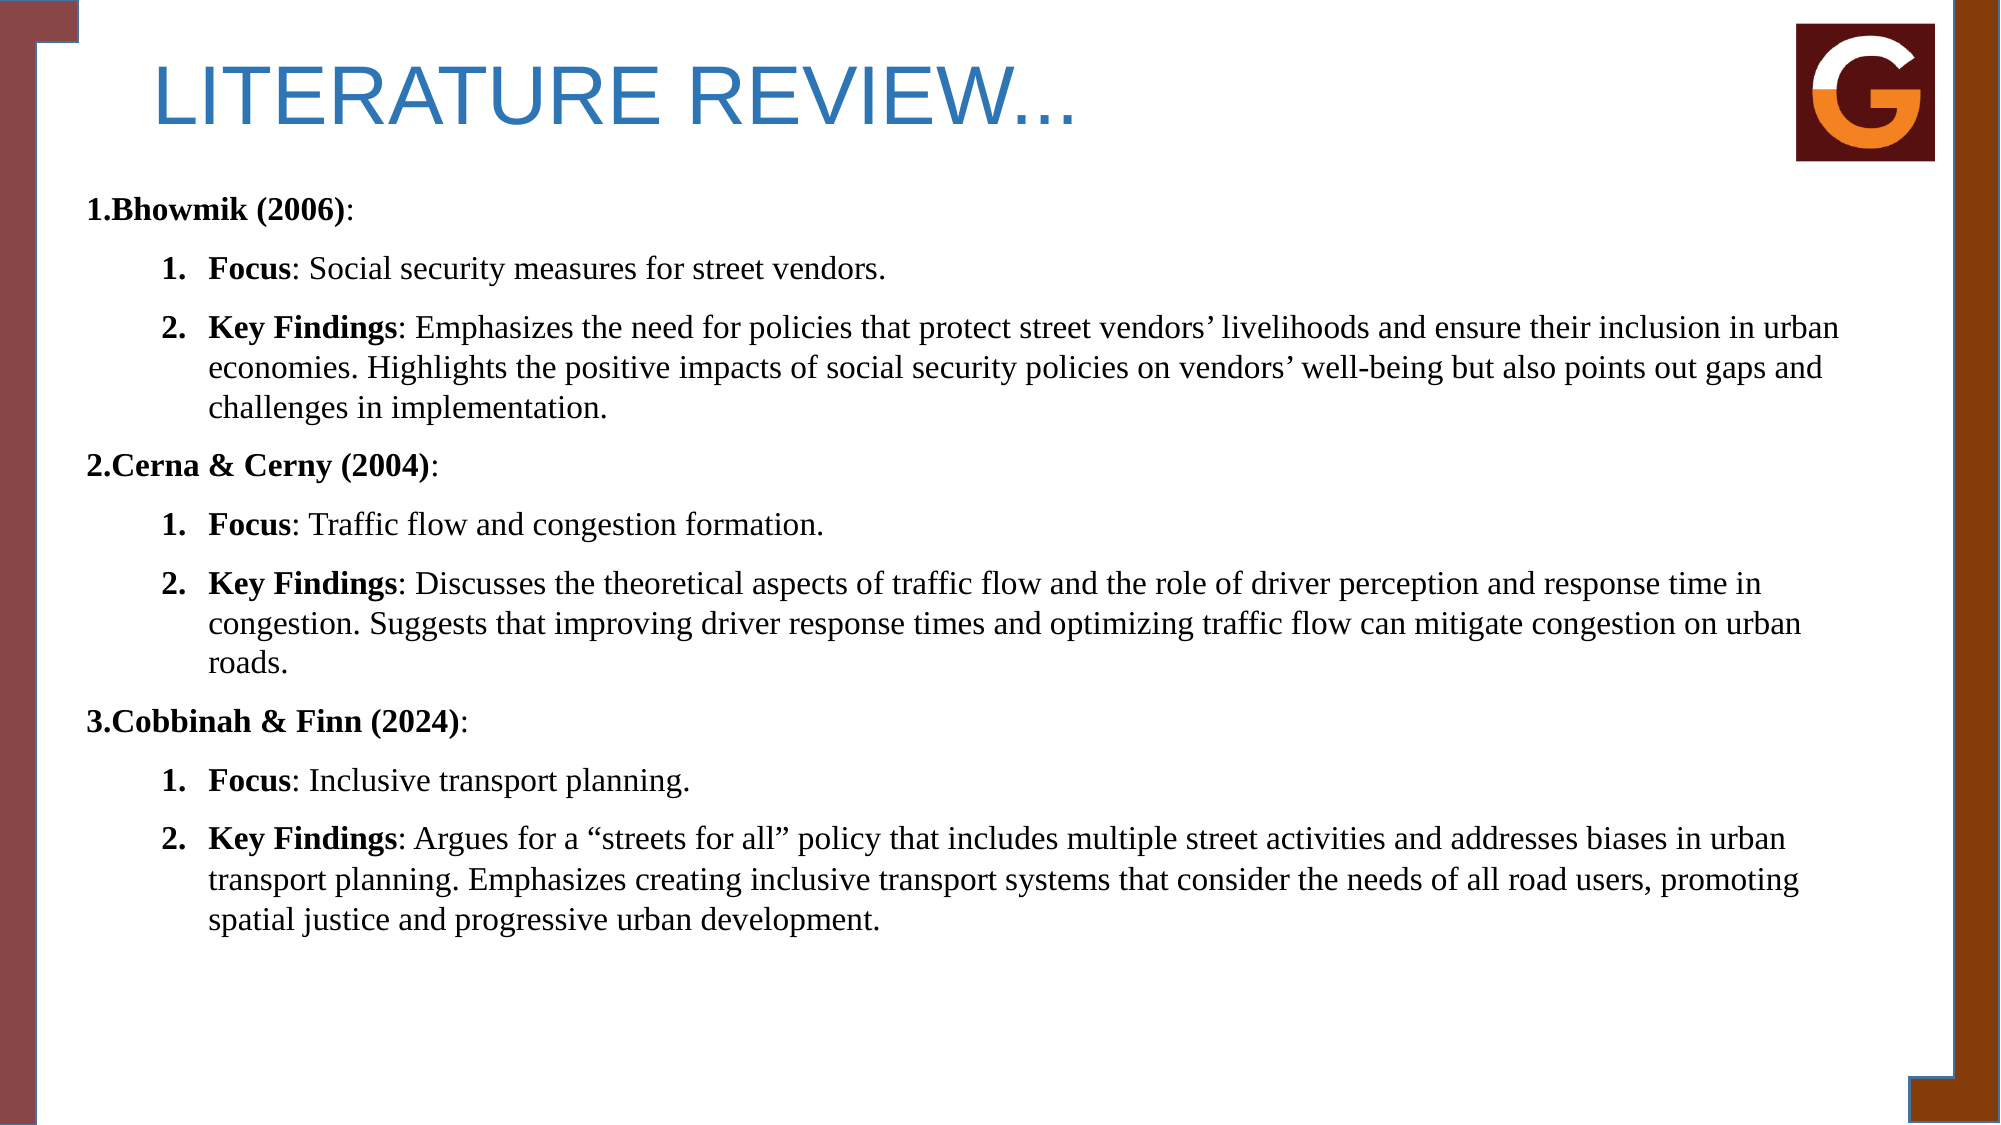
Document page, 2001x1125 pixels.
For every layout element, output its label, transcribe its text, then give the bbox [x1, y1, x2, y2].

title LITERATURE REVIEW... [137, 33, 1863, 161]
picture [1796, 23, 1935, 162]
text_box Bhowmik (2006): Focus: Social security measures for street vendors. Key Findings: Emphasizes the need for policies that protect street vendors’ livelihoods and ensure their inclusion in urban economies. Highlights the positive impacts of social security policies on vendors’ well-being but also points out gaps and challenges in implementation. Cerna & Cerny (2004): Focus: Traffic flow and congestion formation. Key Findings: Discusses the theoretical aspects of traffic flow and the role of driver perception and response time in congestion. Suggests that improving driver response times and optimizing traffic flow can mitigate congestion on urban roads. Cobbinah & Finn (2024): Focus: Inclusive transport planning. Key Findings: Argues for a “streets for all” policy that includes multiple street activities and addresses biases in urban transport planning. Emphasizes creating inclusive transport systems that consider the needs of all road users, promoting spatial justice and progressive urban development. [71, 180, 1905, 984]
